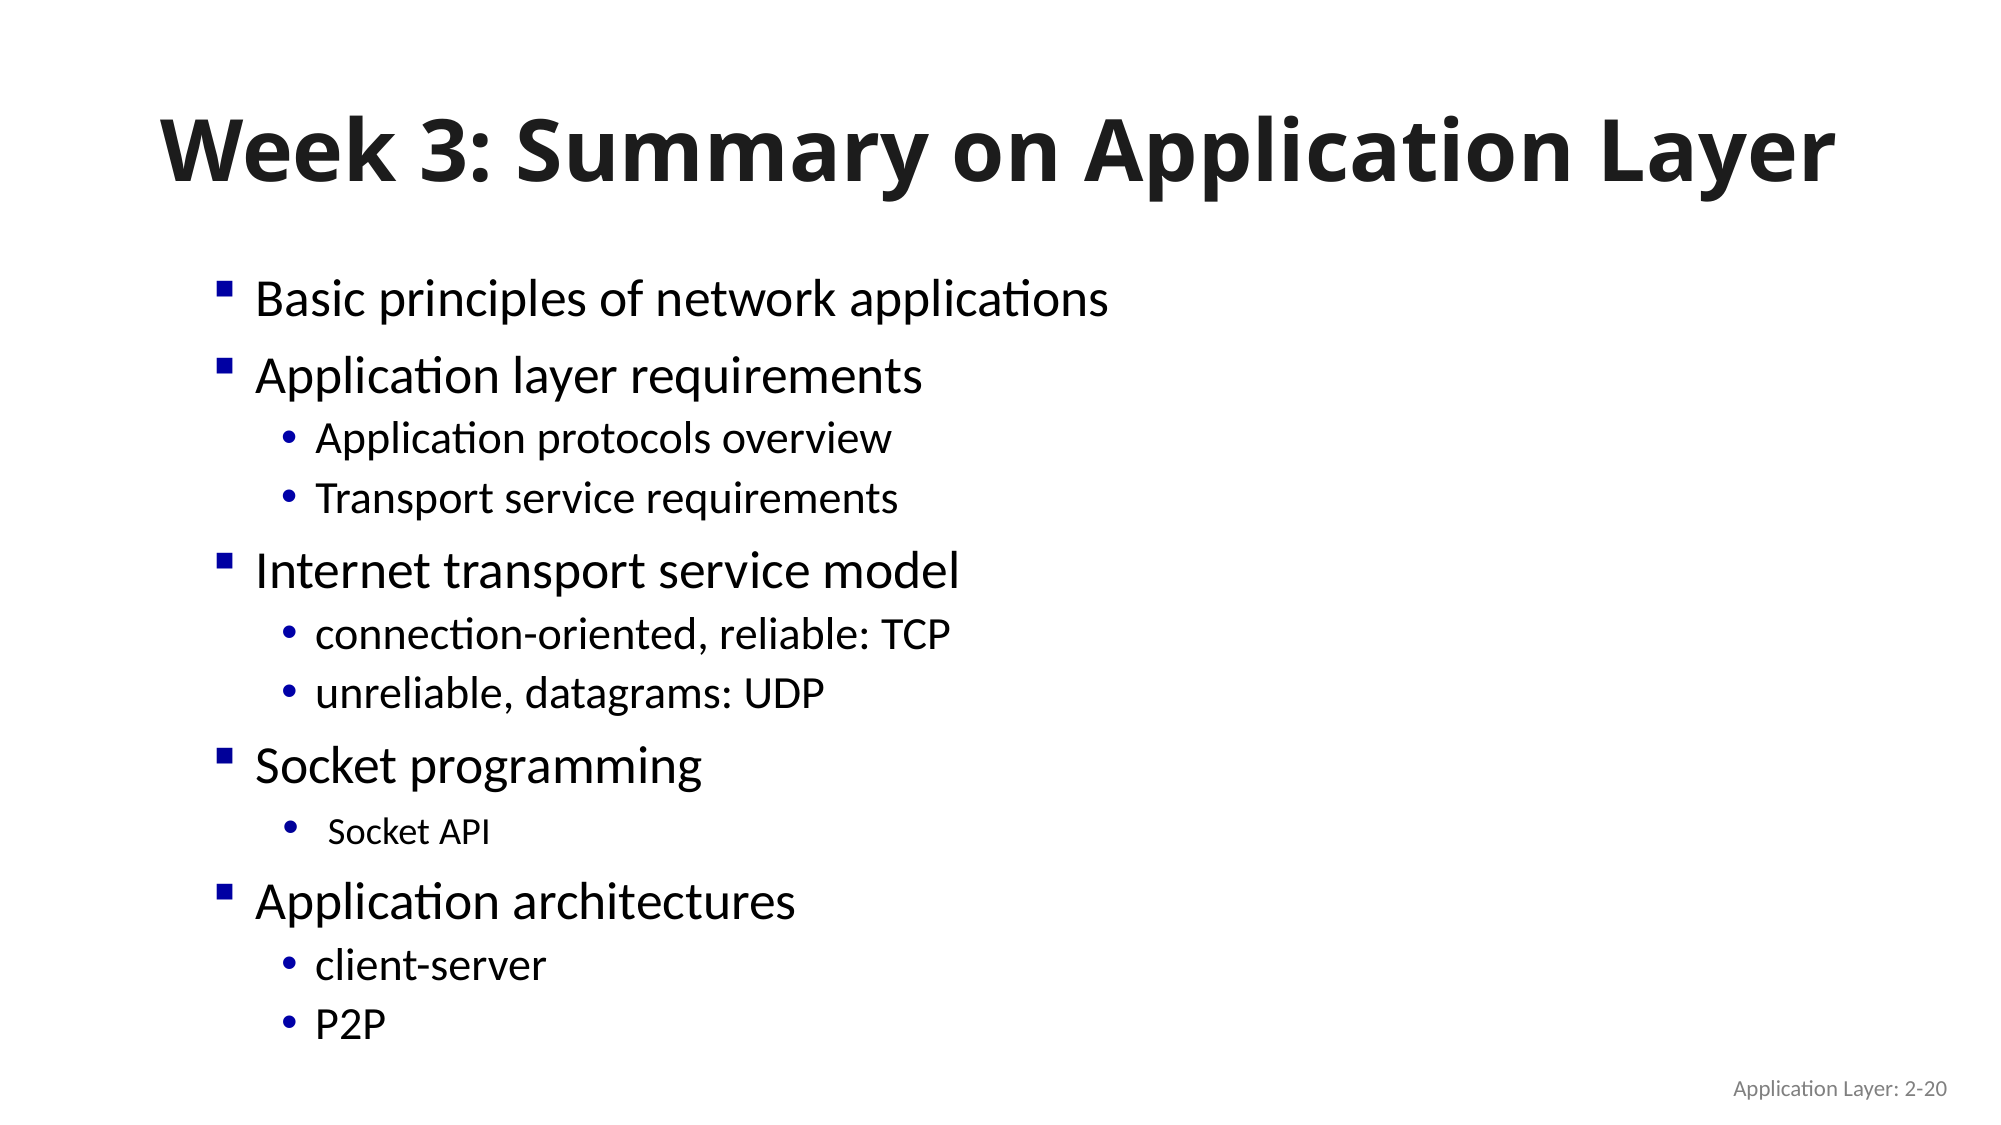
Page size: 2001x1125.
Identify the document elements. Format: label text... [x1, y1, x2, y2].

title Week 3: Summary on Application Layer [137, 74, 1863, 221]
list Basic principles of network applications Application layer requirements Application protocols overview Transport service requirements Internet transport service model connection-oriented, reliable: TCP unreliable, datagrams: UDP Socket programming Socket API Application architectures client-server P2P [197, 262, 1841, 1057]
slide_number Application Layer: 2-20 [1512, 1056, 1963, 1117]
